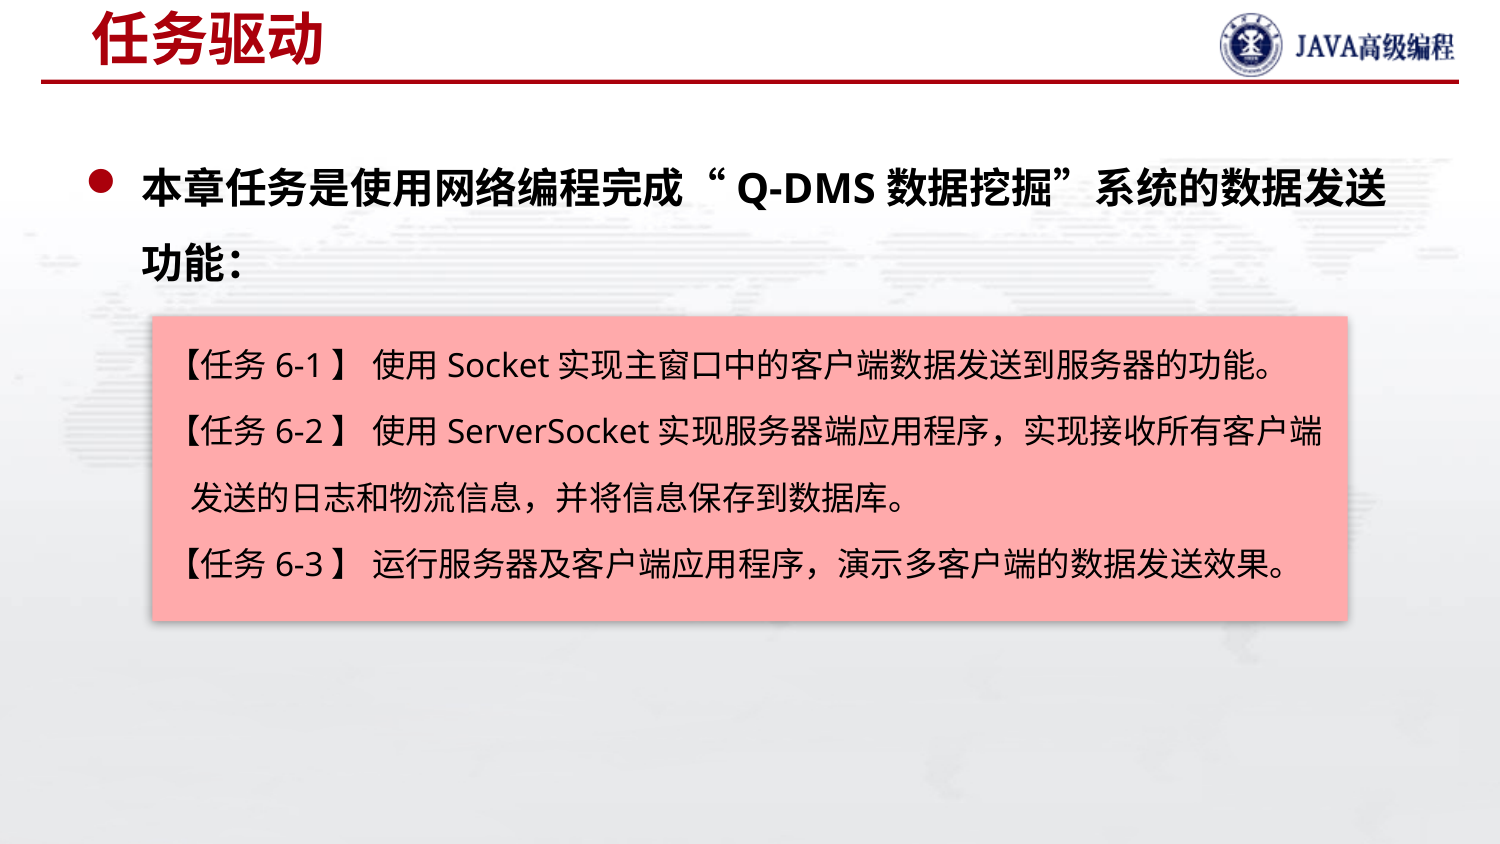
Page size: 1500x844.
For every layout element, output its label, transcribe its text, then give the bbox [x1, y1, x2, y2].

list 本章任务是使用网络编程完成“Q-DMS数据挖掘”系统的数据发送功能： [70, 128, 1442, 587]
picture [0, 0, 1500, 844]
list 【任务6-1】 使用Socket实现主窗口中的客户端数据发送到服务器的功能。 【任务6-2】 使用ServerSocket实现服务器端应用程序，实现接收所有客户端 发送的日志和物流信息，并将信息保存到数据库。 【任务6-3】 运行服务器及客户端应用程序，演示多客户端的数据发送效果。 [152, 316, 1348, 622]
title 任务驱动 [76, 2, 873, 71]
